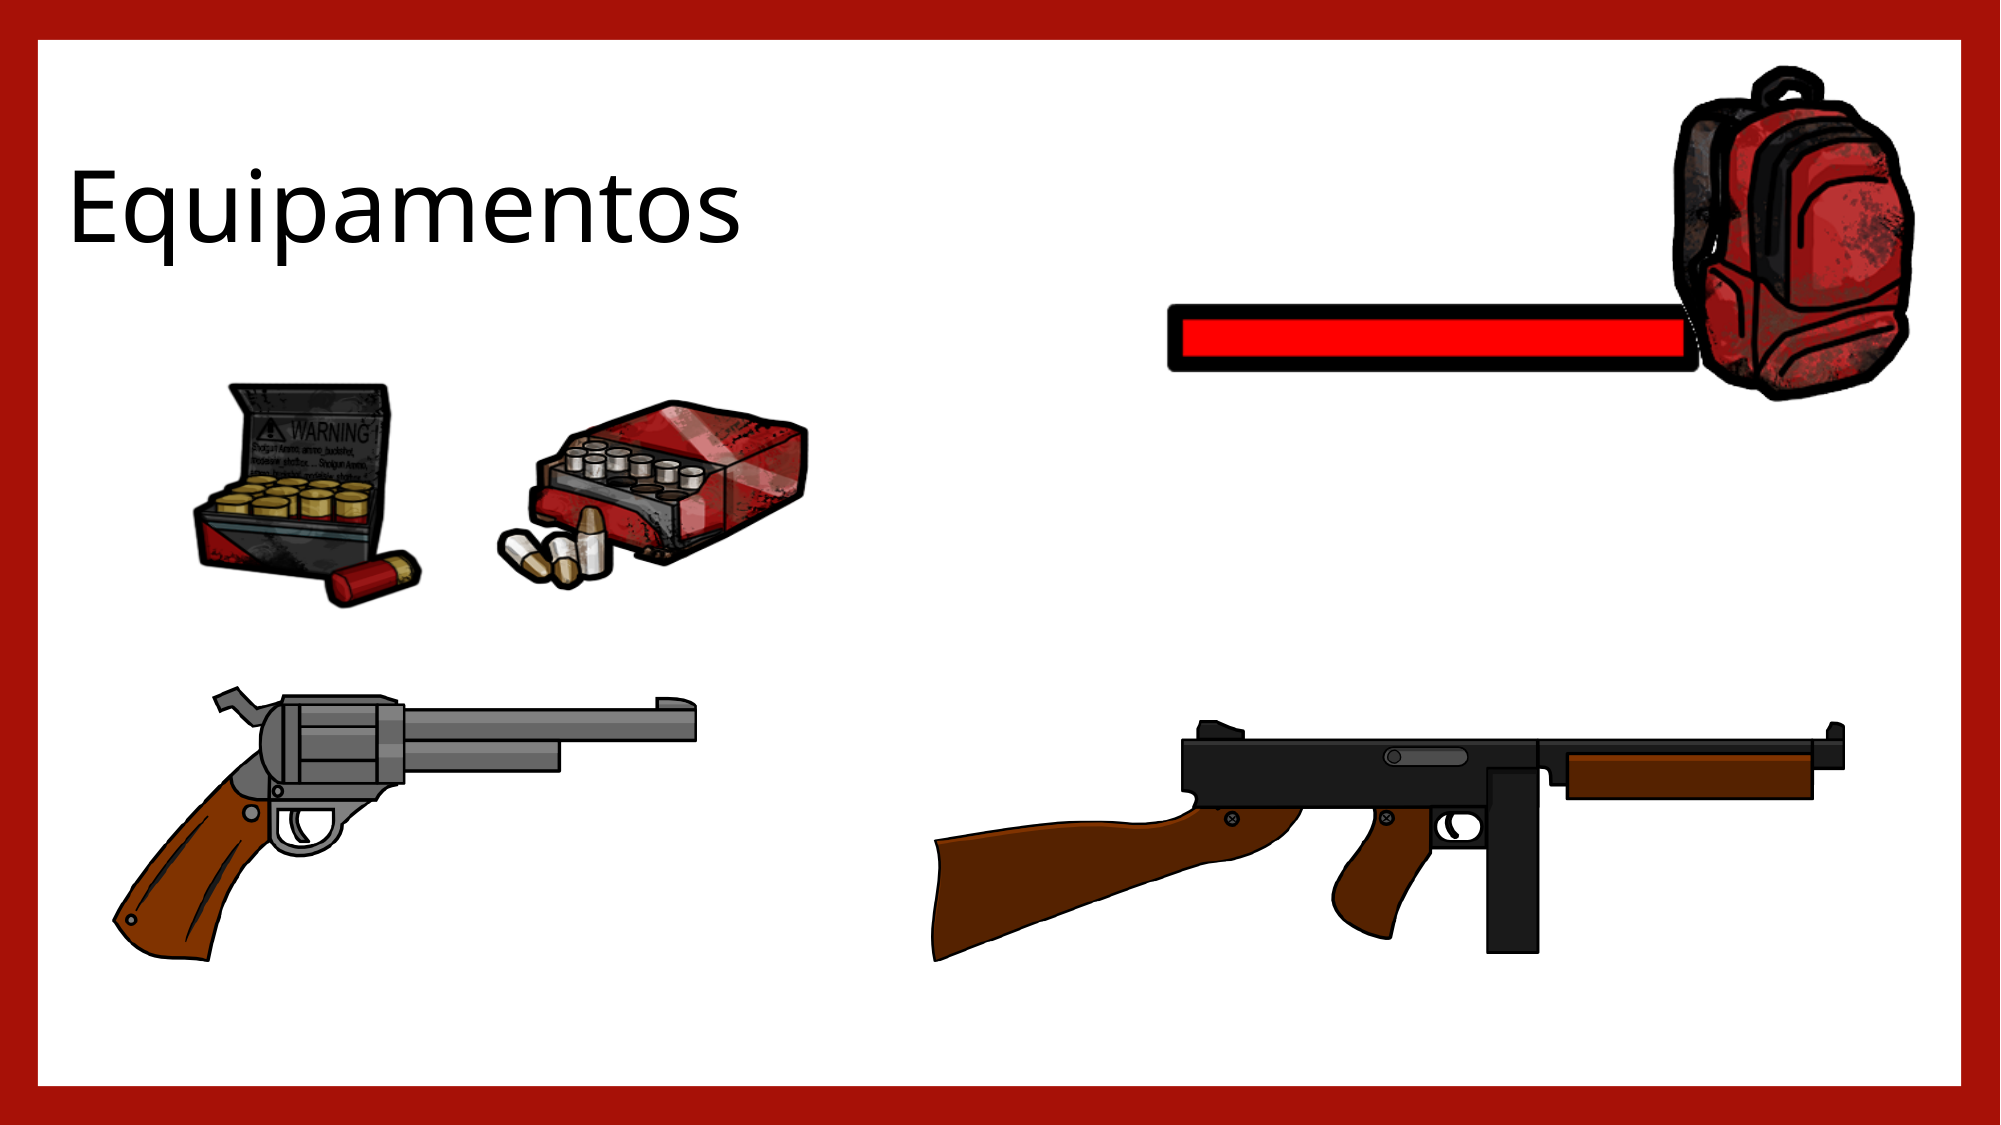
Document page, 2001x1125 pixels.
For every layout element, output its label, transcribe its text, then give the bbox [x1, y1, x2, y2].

text_box Equipamentos [50, 134, 136, 270]
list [1104, 63, 1920, 480]
picture [111, 686, 697, 962]
picture [930, 720, 1845, 962]
picture [141, 62, 821, 619]
